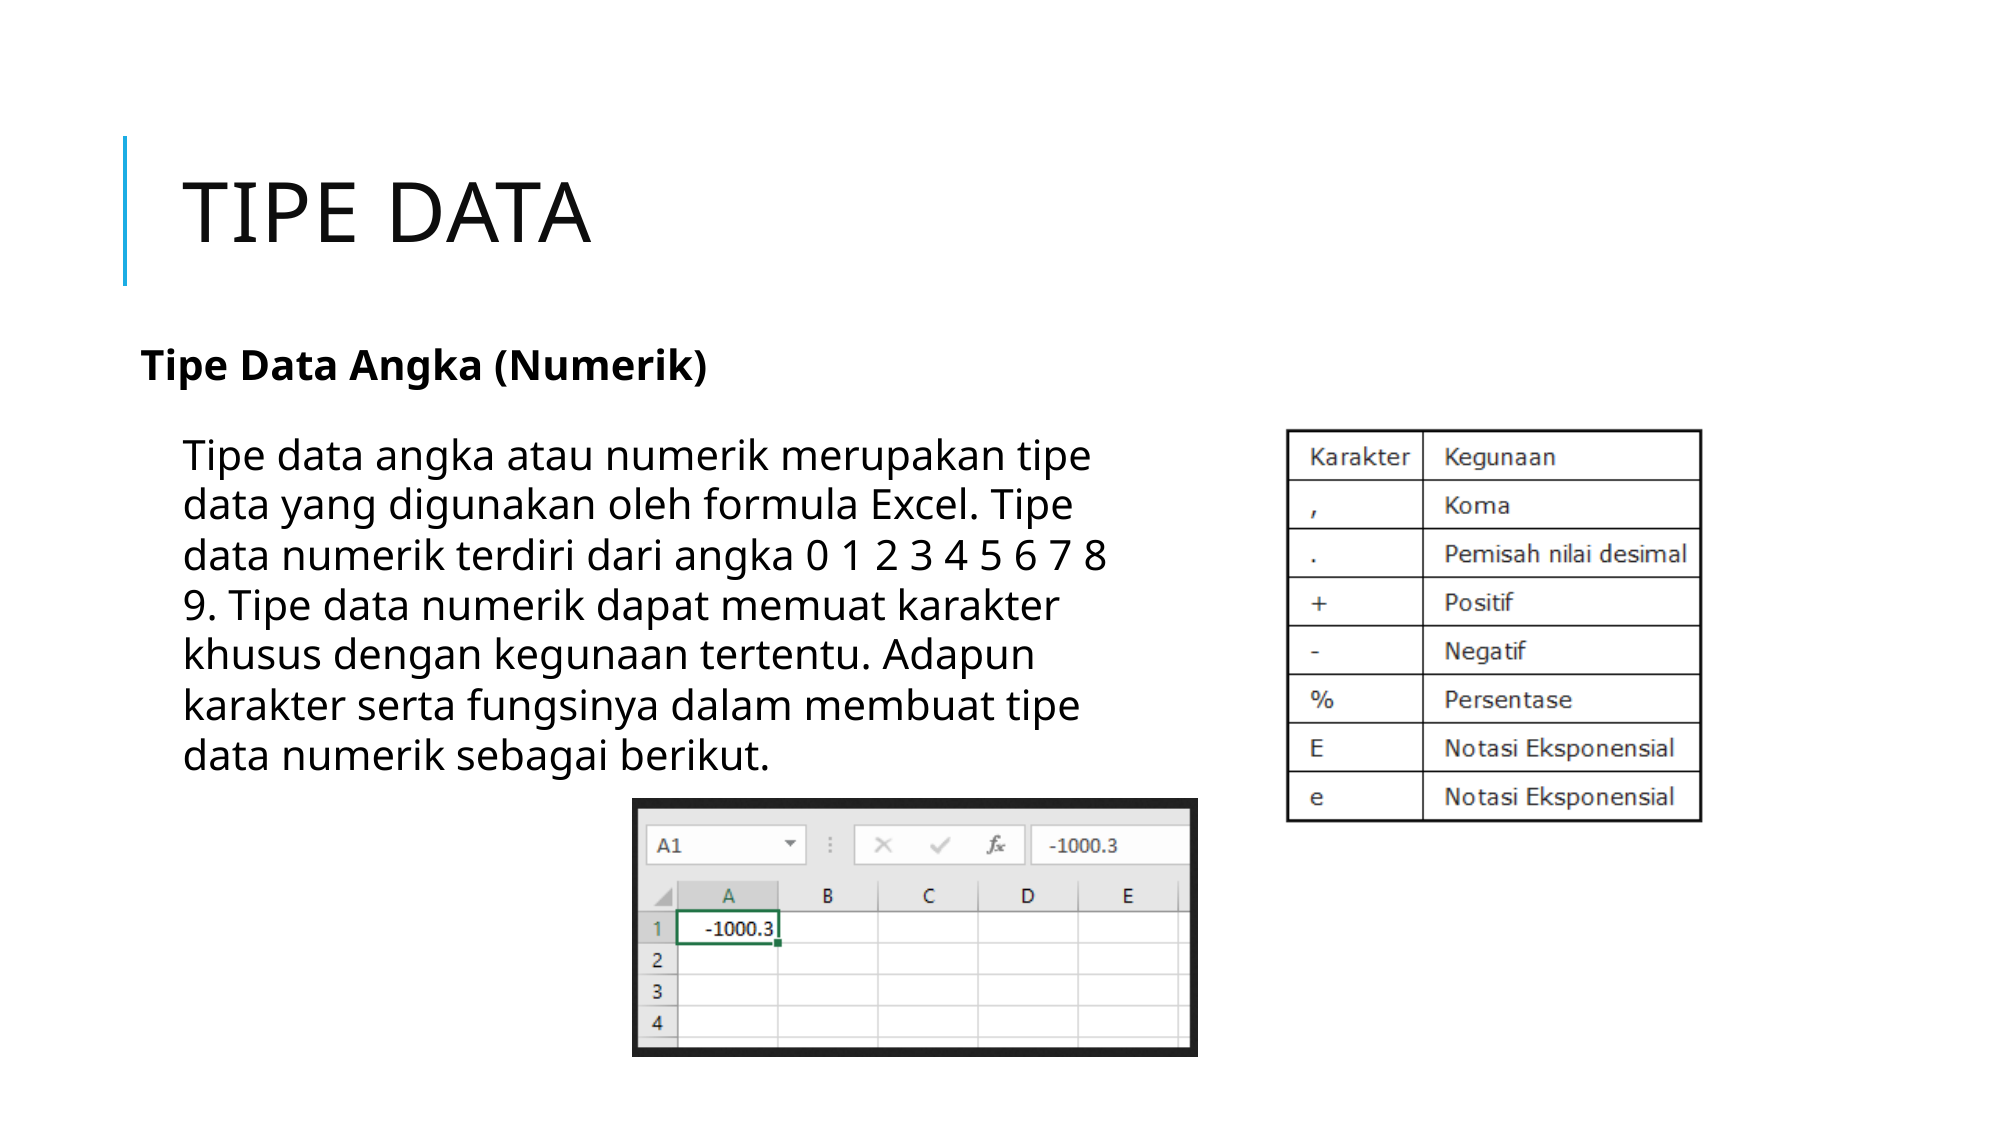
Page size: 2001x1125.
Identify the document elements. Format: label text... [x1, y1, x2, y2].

title Tipe data [168, 149, 1763, 289]
picture [631, 798, 1198, 1057]
picture [1277, 420, 1713, 832]
text_box Tipe Data Angka (Numerik) [125, 331, 723, 397]
text_box Tipe data angka atau numerik merupakan tipe data yang digunakan oleh formula Excel. Tipe data numerik terdiri dari angka 0 1 2 3 4 5 6 7 8 9. Tipe data numerik dapat memuat karakter khusus dengan kegunaan tertentu. Adapun karakter serta fungsinya dalam membuat tipe data numerik sebagai berikut. [168, 420, 1168, 786]
